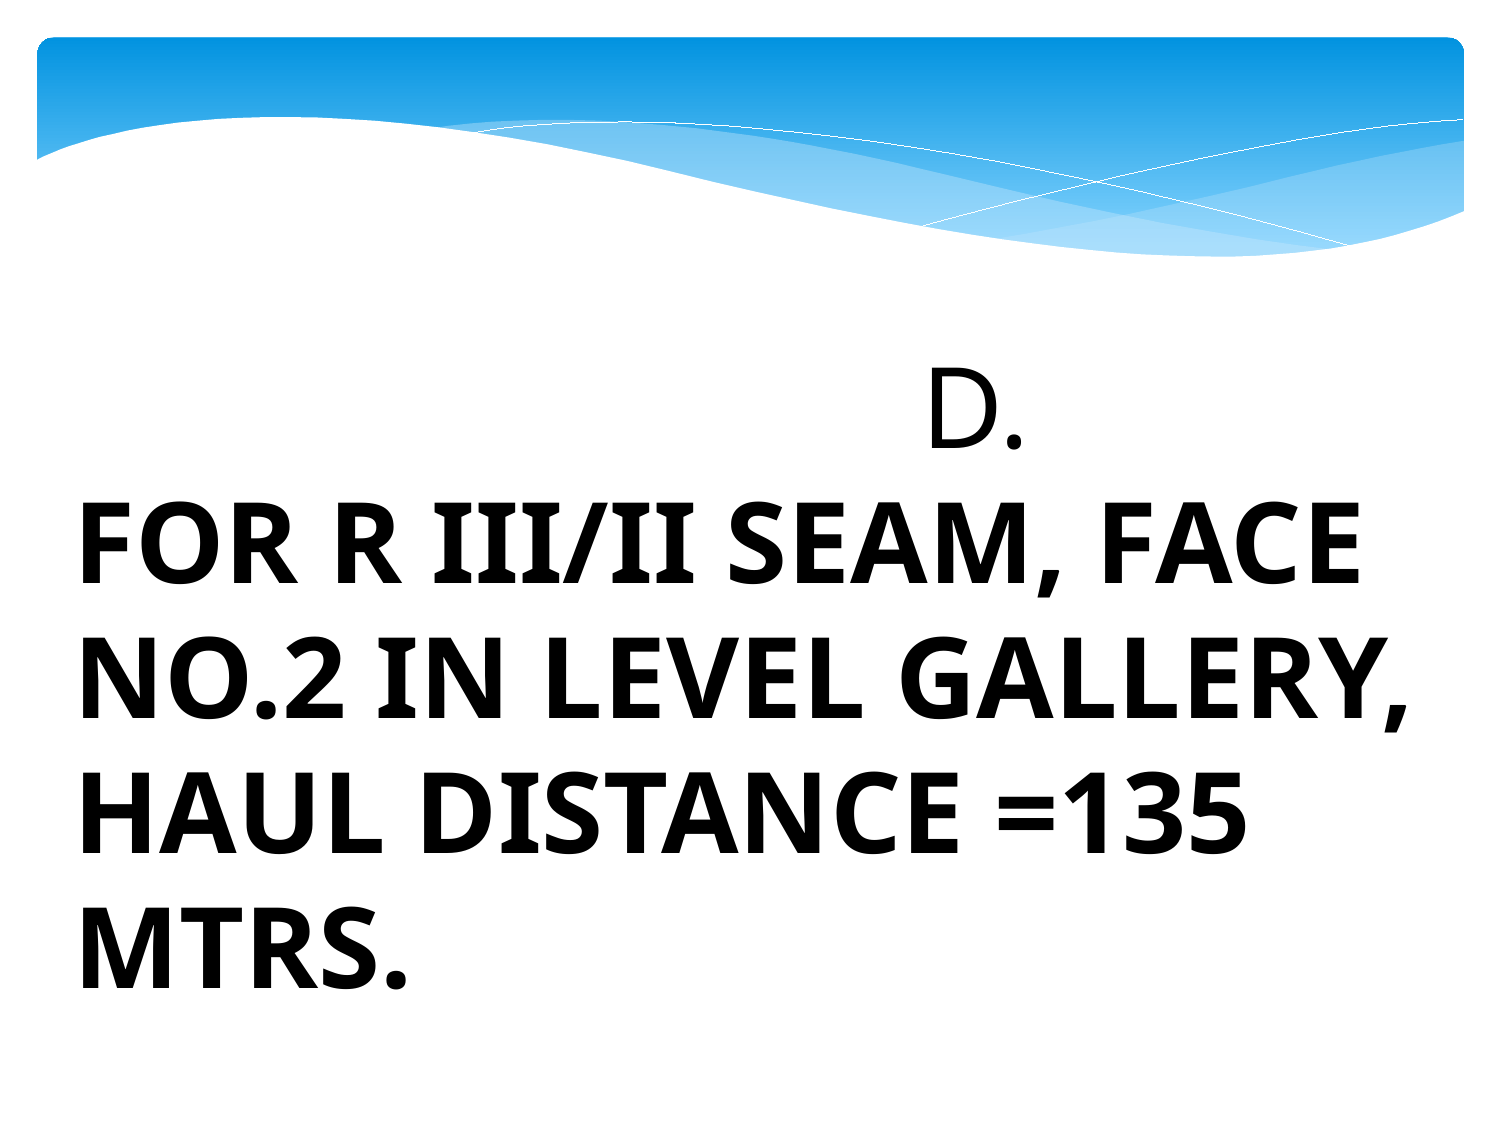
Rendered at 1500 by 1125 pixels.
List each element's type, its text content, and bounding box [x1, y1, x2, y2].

text_box D. FOR R III/II SEAM, FACE NO.2 IN LEVEL GALLERY, HAUL DISTANCE =135 MTRS. [58, 328, 1430, 1018]
